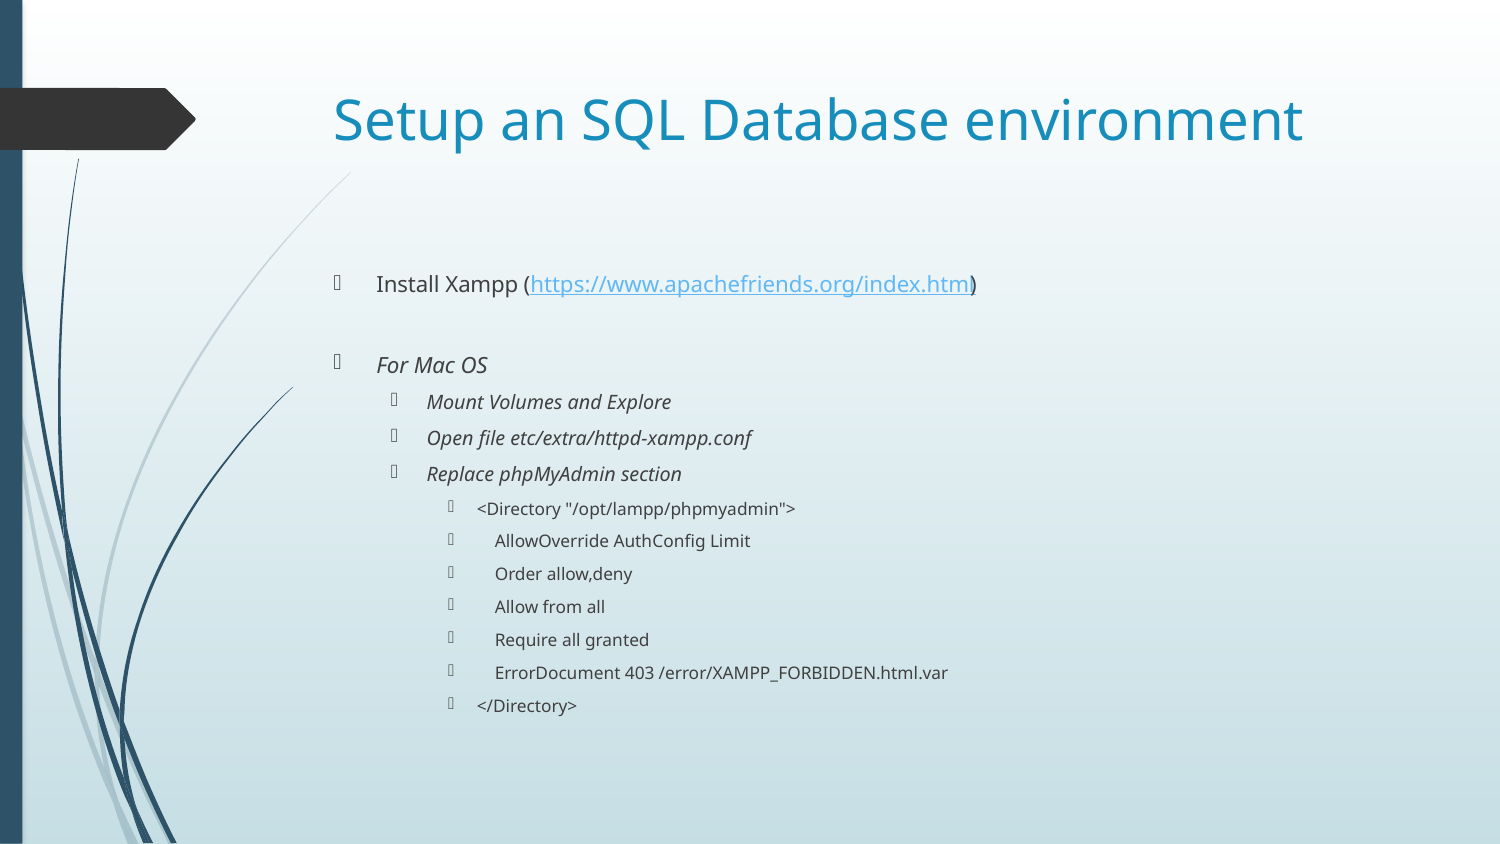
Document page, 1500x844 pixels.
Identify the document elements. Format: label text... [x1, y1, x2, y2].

list Install Xampp (https://www.apachefriends.org/index.html) For Mac OS Mount Volumes and Explore Open file etc/extra/httpd-xampp.conf Replace phpMyAdmin section <Directory "/opt/lampp/phpmyadmin"> AllowOverride AuthConfig Limit Order allow,deny Allow from all Require all granted ErrorDocument 403 /error/XAMPP_FORBIDDEN.html.var </Directory> [318, 262, 1416, 728]
title Setup an SQL Database environment [319, 76, 1416, 235]
